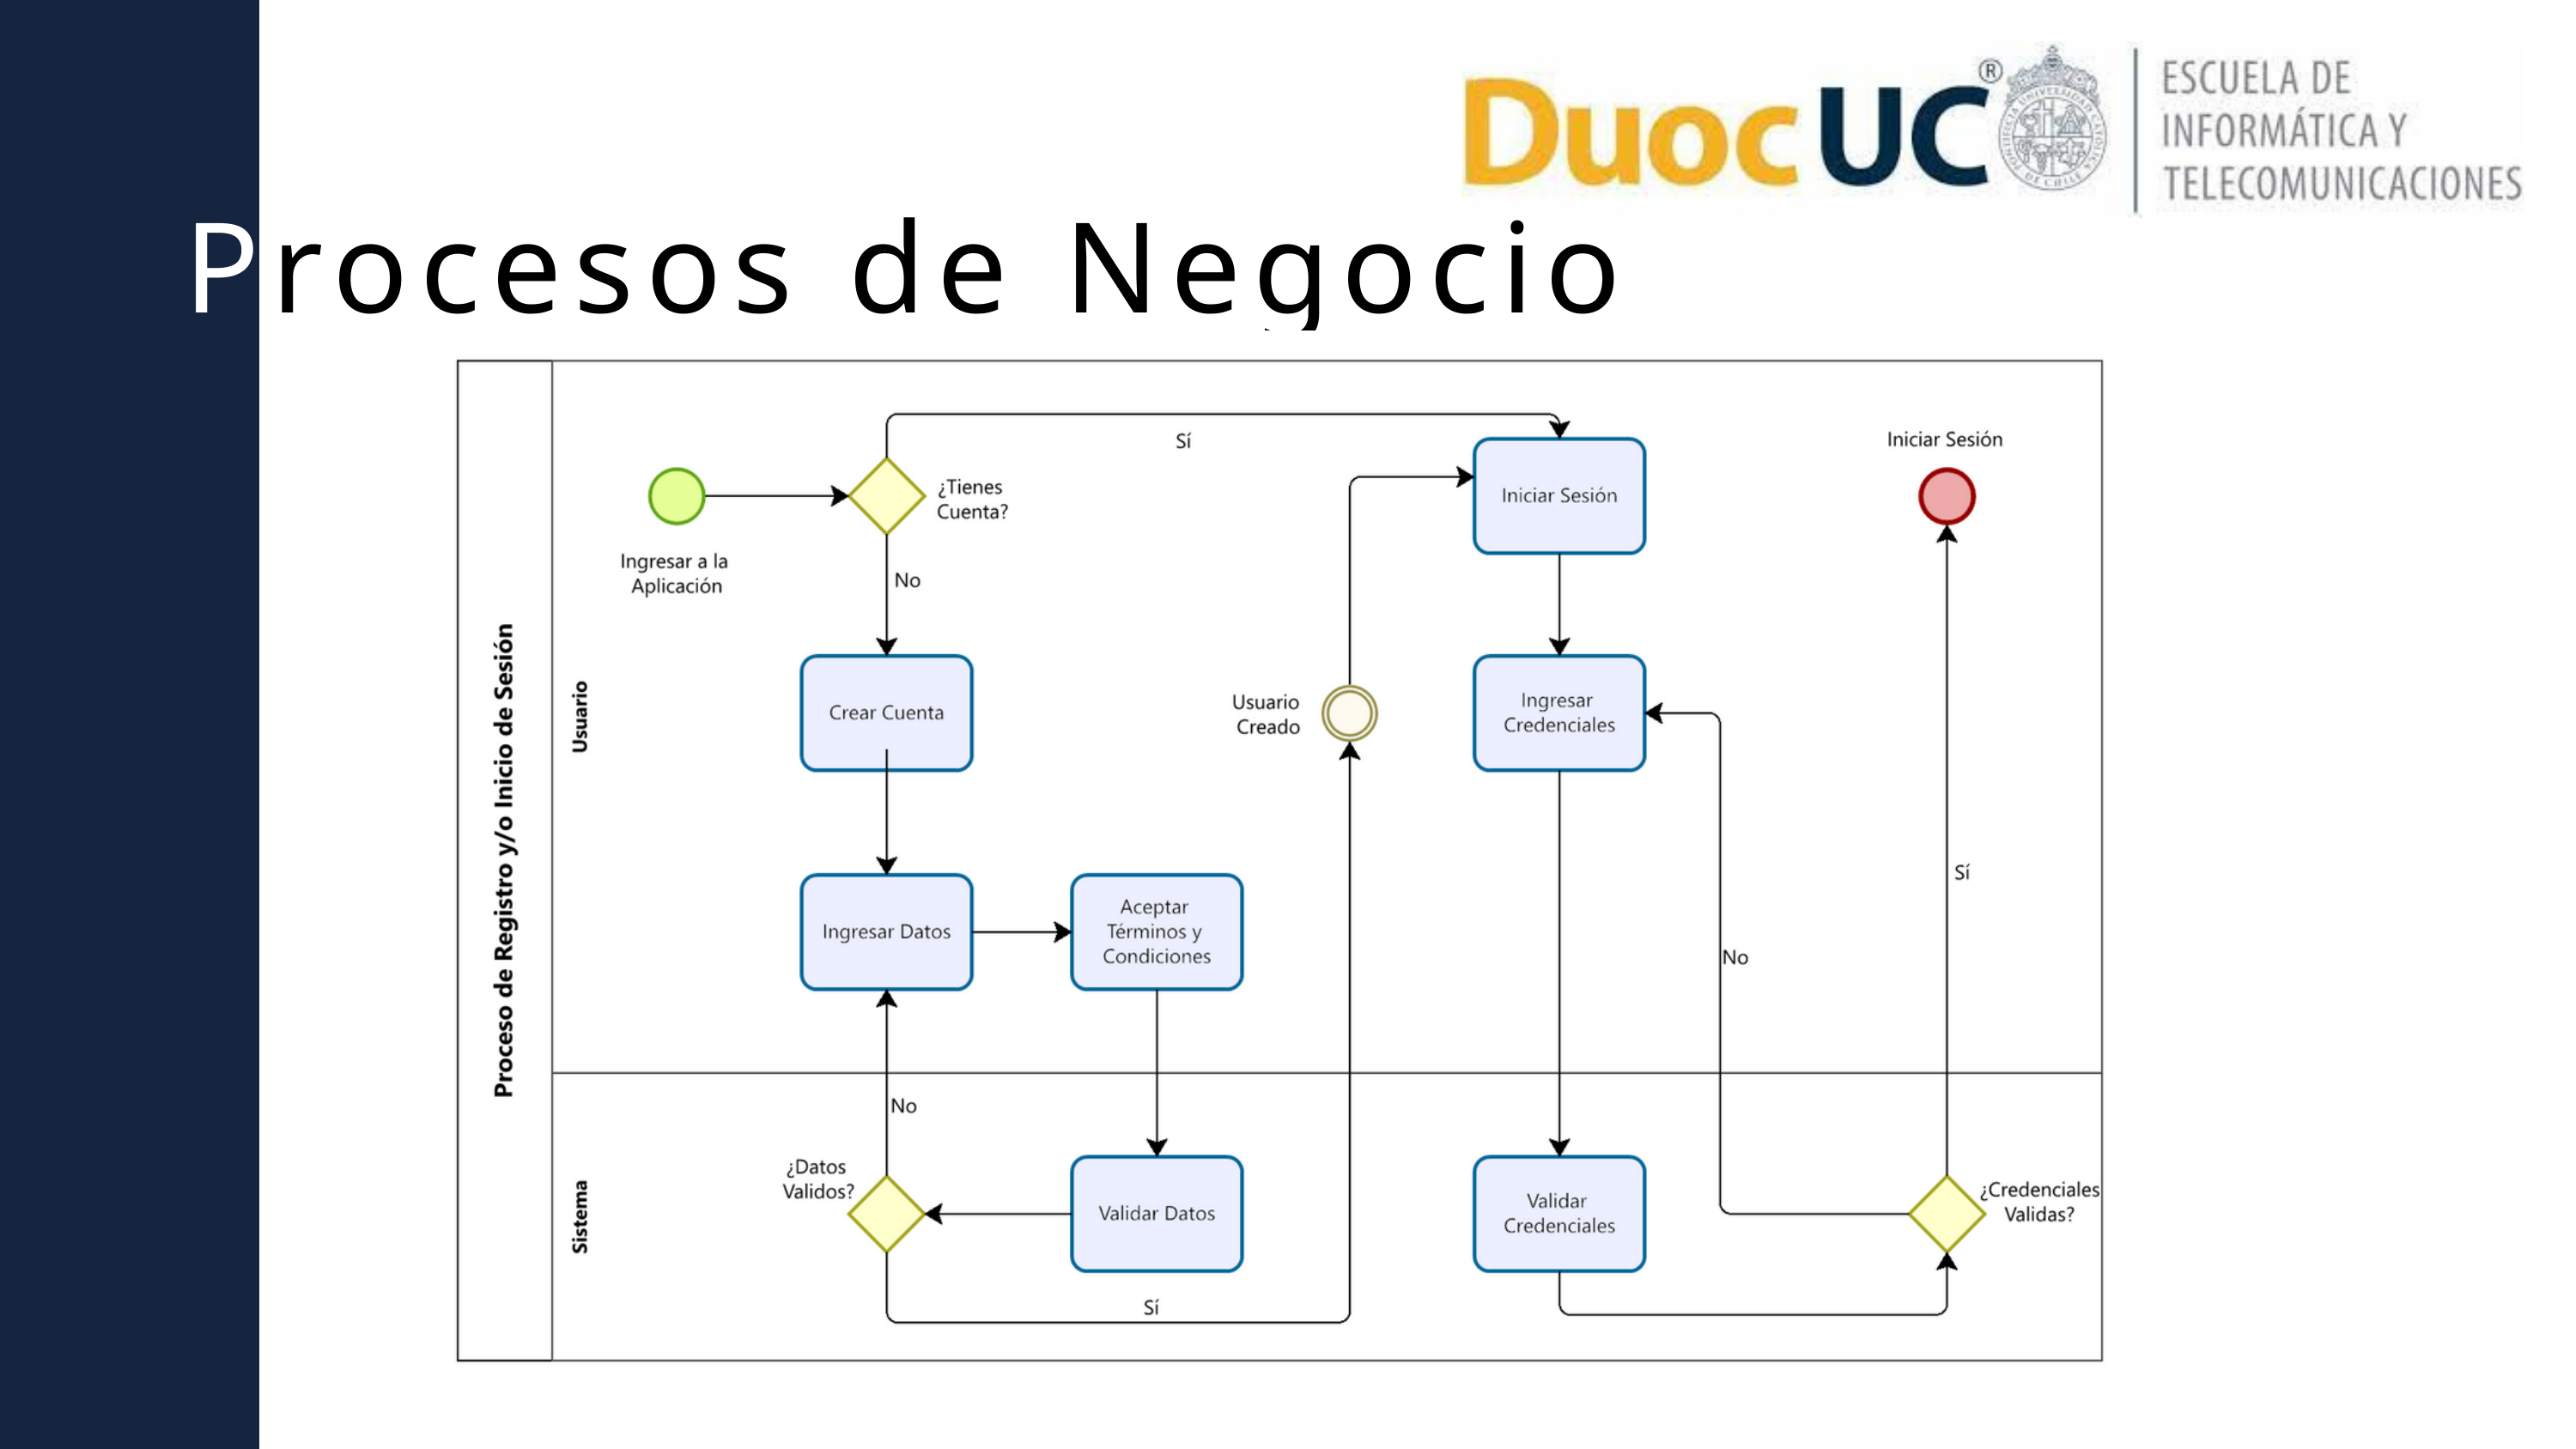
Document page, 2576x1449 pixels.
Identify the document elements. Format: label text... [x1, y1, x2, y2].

text_box [428, 330, 2148, 1403]
text_box [1462, 41, 2524, 218]
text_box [0, 594, 854, 854]
text_box Procesos de Negocio [184, 162, 1768, 338]
